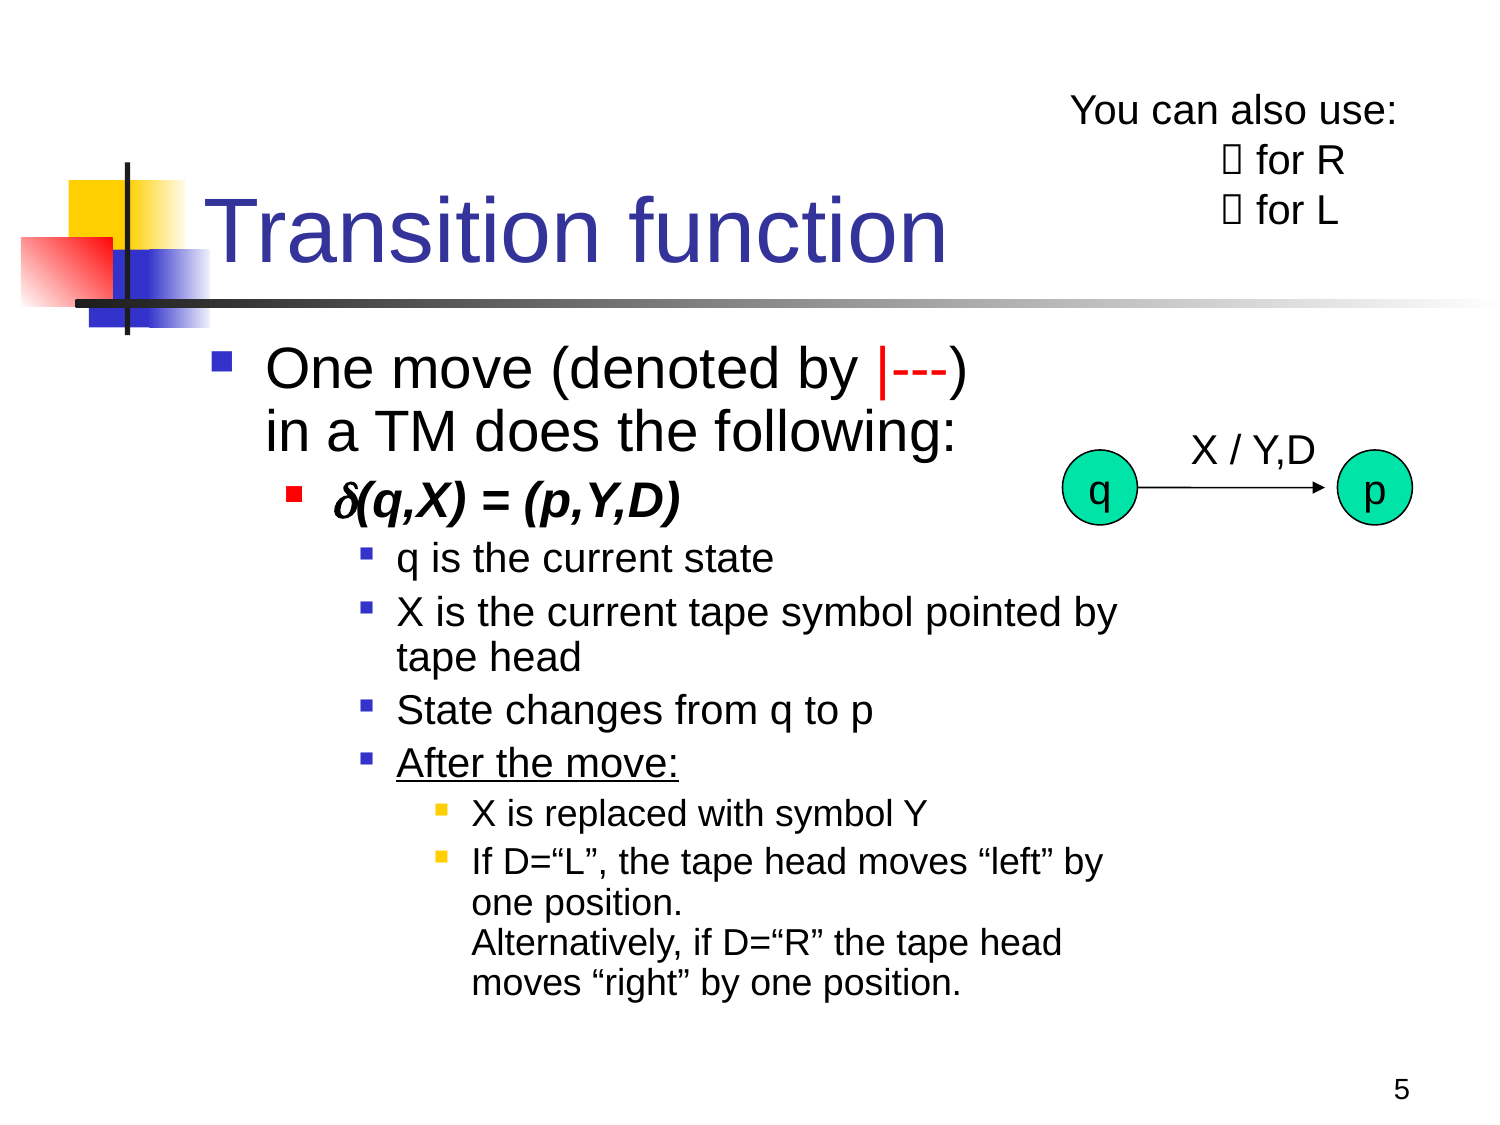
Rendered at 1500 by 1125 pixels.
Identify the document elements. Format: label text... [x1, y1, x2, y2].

slide_number 5 [1112, 1037, 1426, 1113]
text_box [1137, 481, 1325, 494]
text_box q [1062, 449, 1138, 525]
list One move (denoted by |---) in a TM does the following: (q,X) = (p,Y,D) q is the current state X is the current tape symbol pointed by tape head State changes from q to p After the move: X is replaced with symbol Y If D=“L”, the tape head moves “left” by one position. Alternatively, if D=“R” the tape head moves “right” by one position. [193, 330, 1138, 1007]
text_box You can also use:  for R  for L [1054, 75, 1413, 240]
title Transition function [188, 101, 1468, 289]
text_box p [1337, 449, 1413, 525]
text_box X / Y,D [1175, 415, 1332, 481]
